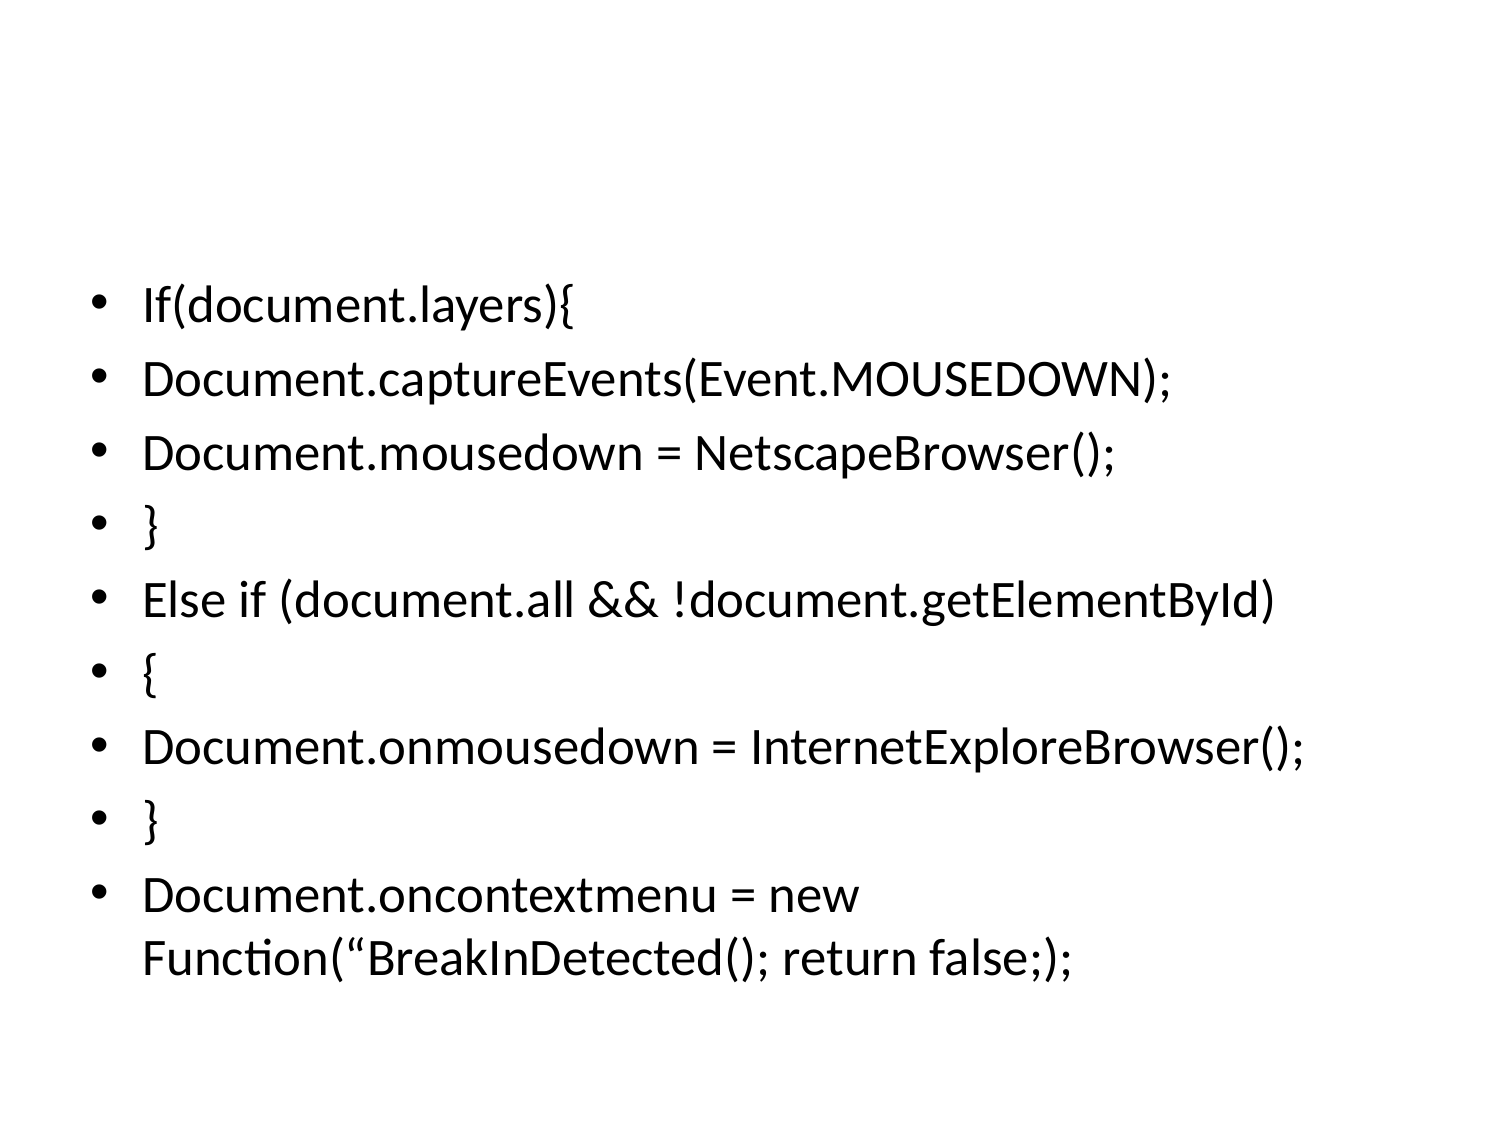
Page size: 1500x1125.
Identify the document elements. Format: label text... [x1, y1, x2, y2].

list If(document.layers){ Document.captureEvents(Event.MOUSEDOWN); Document.mousedown = NetscapeBrowser(); } Else if (document.all && !document.getElementById) { Document.onmousedown = InternetExploreBrowser(); } Document.oncontextmenu = new Function(“BreakInDetected(); return false;); [75, 262, 1425, 1005]
